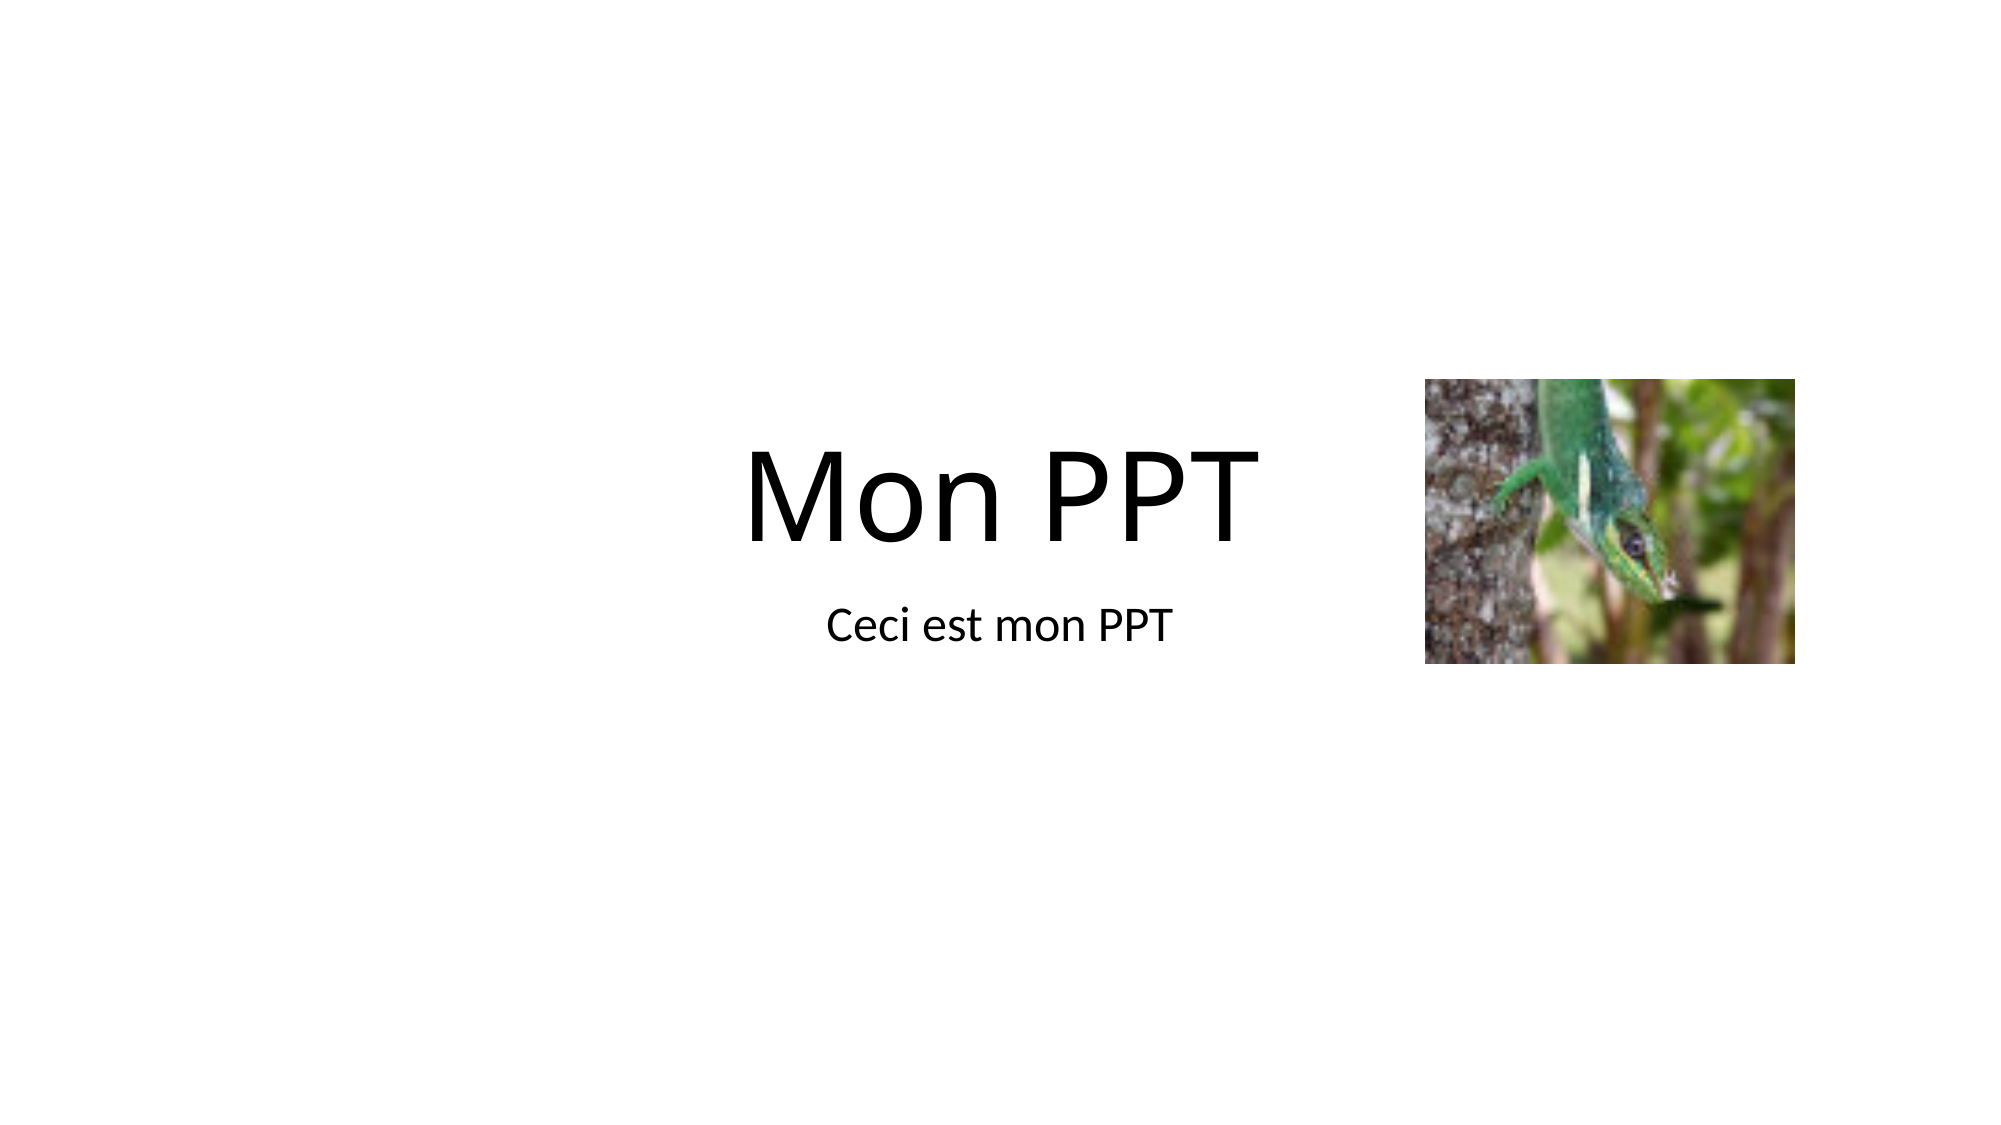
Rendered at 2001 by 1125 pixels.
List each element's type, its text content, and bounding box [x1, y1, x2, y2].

picture [1425, 379, 1795, 664]
subtitle Ceci est mon PPT [249, 590, 1750, 863]
title Mon PPT [249, 184, 1750, 576]
